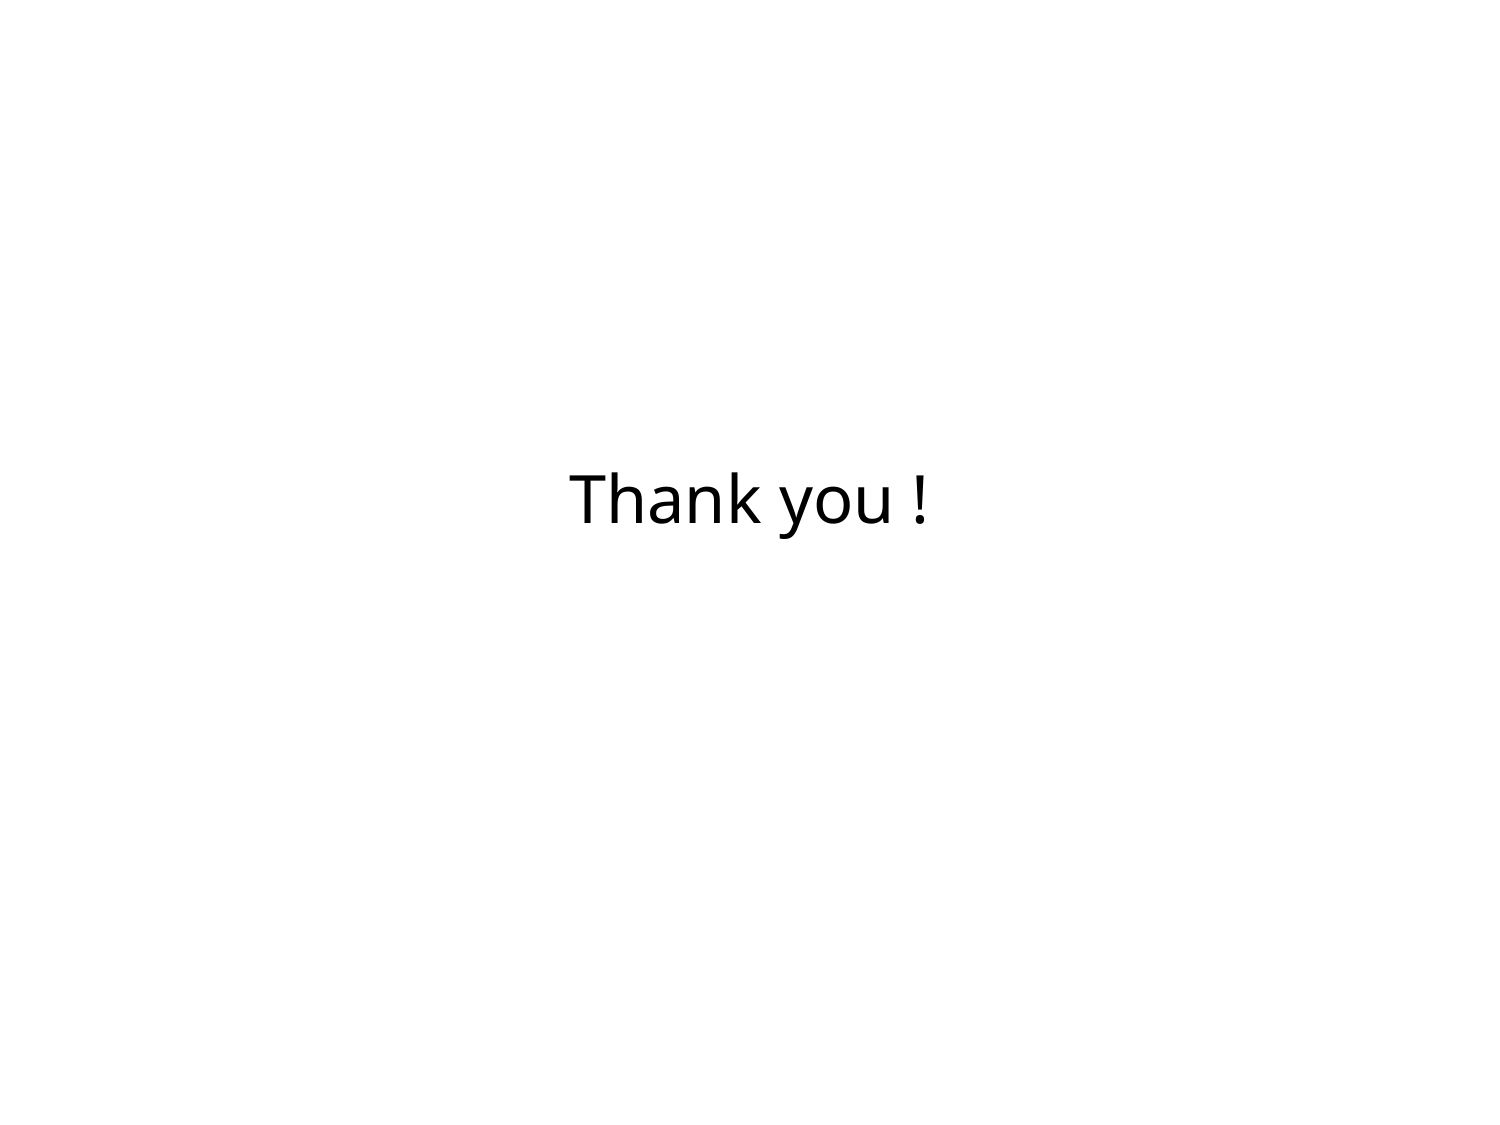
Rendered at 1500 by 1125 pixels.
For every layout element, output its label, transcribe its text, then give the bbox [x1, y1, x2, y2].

list Thank you ! [75, 262, 1425, 1005]
